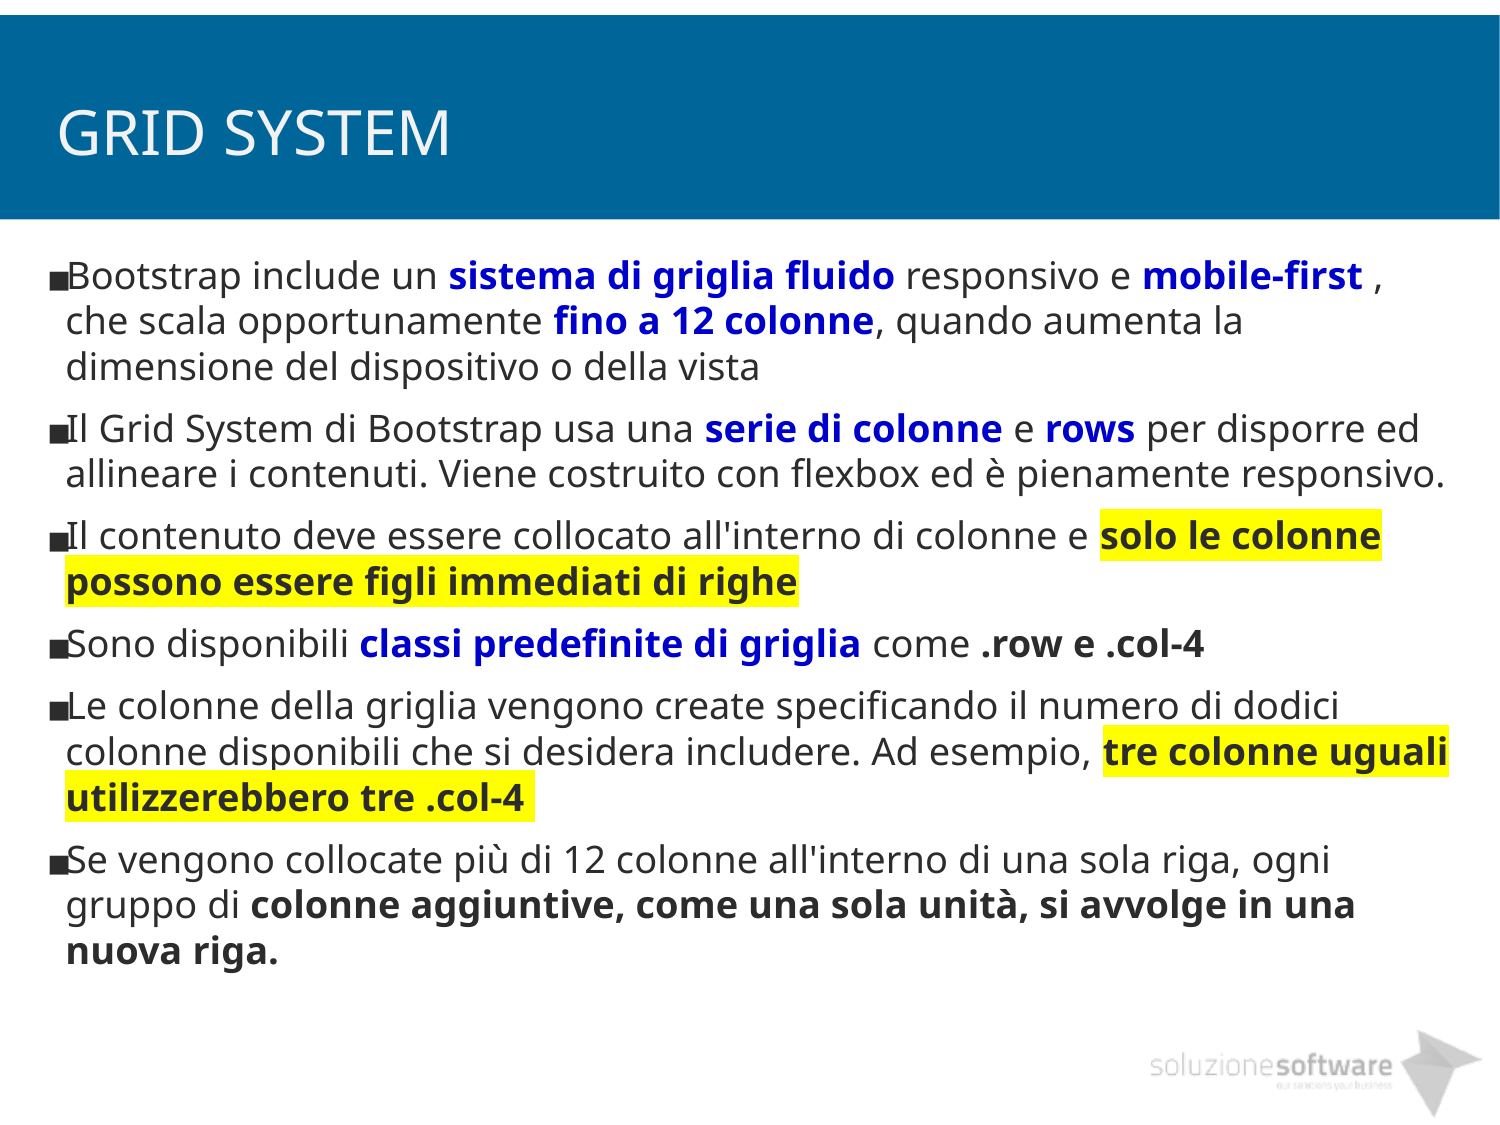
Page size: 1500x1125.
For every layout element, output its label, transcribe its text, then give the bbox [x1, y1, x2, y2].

picture [1151, 1030, 1482, 1118]
list Bootstrap include un sistema di griglia fluido responsivo e mobile-first , che scala opportunamente fino a 12 colonne, quando aumenta la dimensione del dispositivo o della vista Il Grid System di Bootstrap usa una serie di colonne e rows per disporre ed allineare i contenuti. Viene costruito con flexbox ed è pienamente responsivo. Il contenuto deve essere collocato all'interno di colonne e solo le colonne possono essere figli immediati di righe Sono disponibili classi predefinite di griglia come .row e .col-4 Le colonne della griglia vengono create specificando il numero di dodici colonne disponibili che si desidera includere. Ad esempio, tre colonne uguali utilizzerebbero tre .col-4 Se vengono collocate più di 12 colonne all'interno di una sola riga, ogni gruppo di colonne aggiuntive, come una sola unità, si avvolge in una nuova riga. [30, 243, 1470, 1024]
title GRID SYSTEM [41, 54, 1459, 218]
